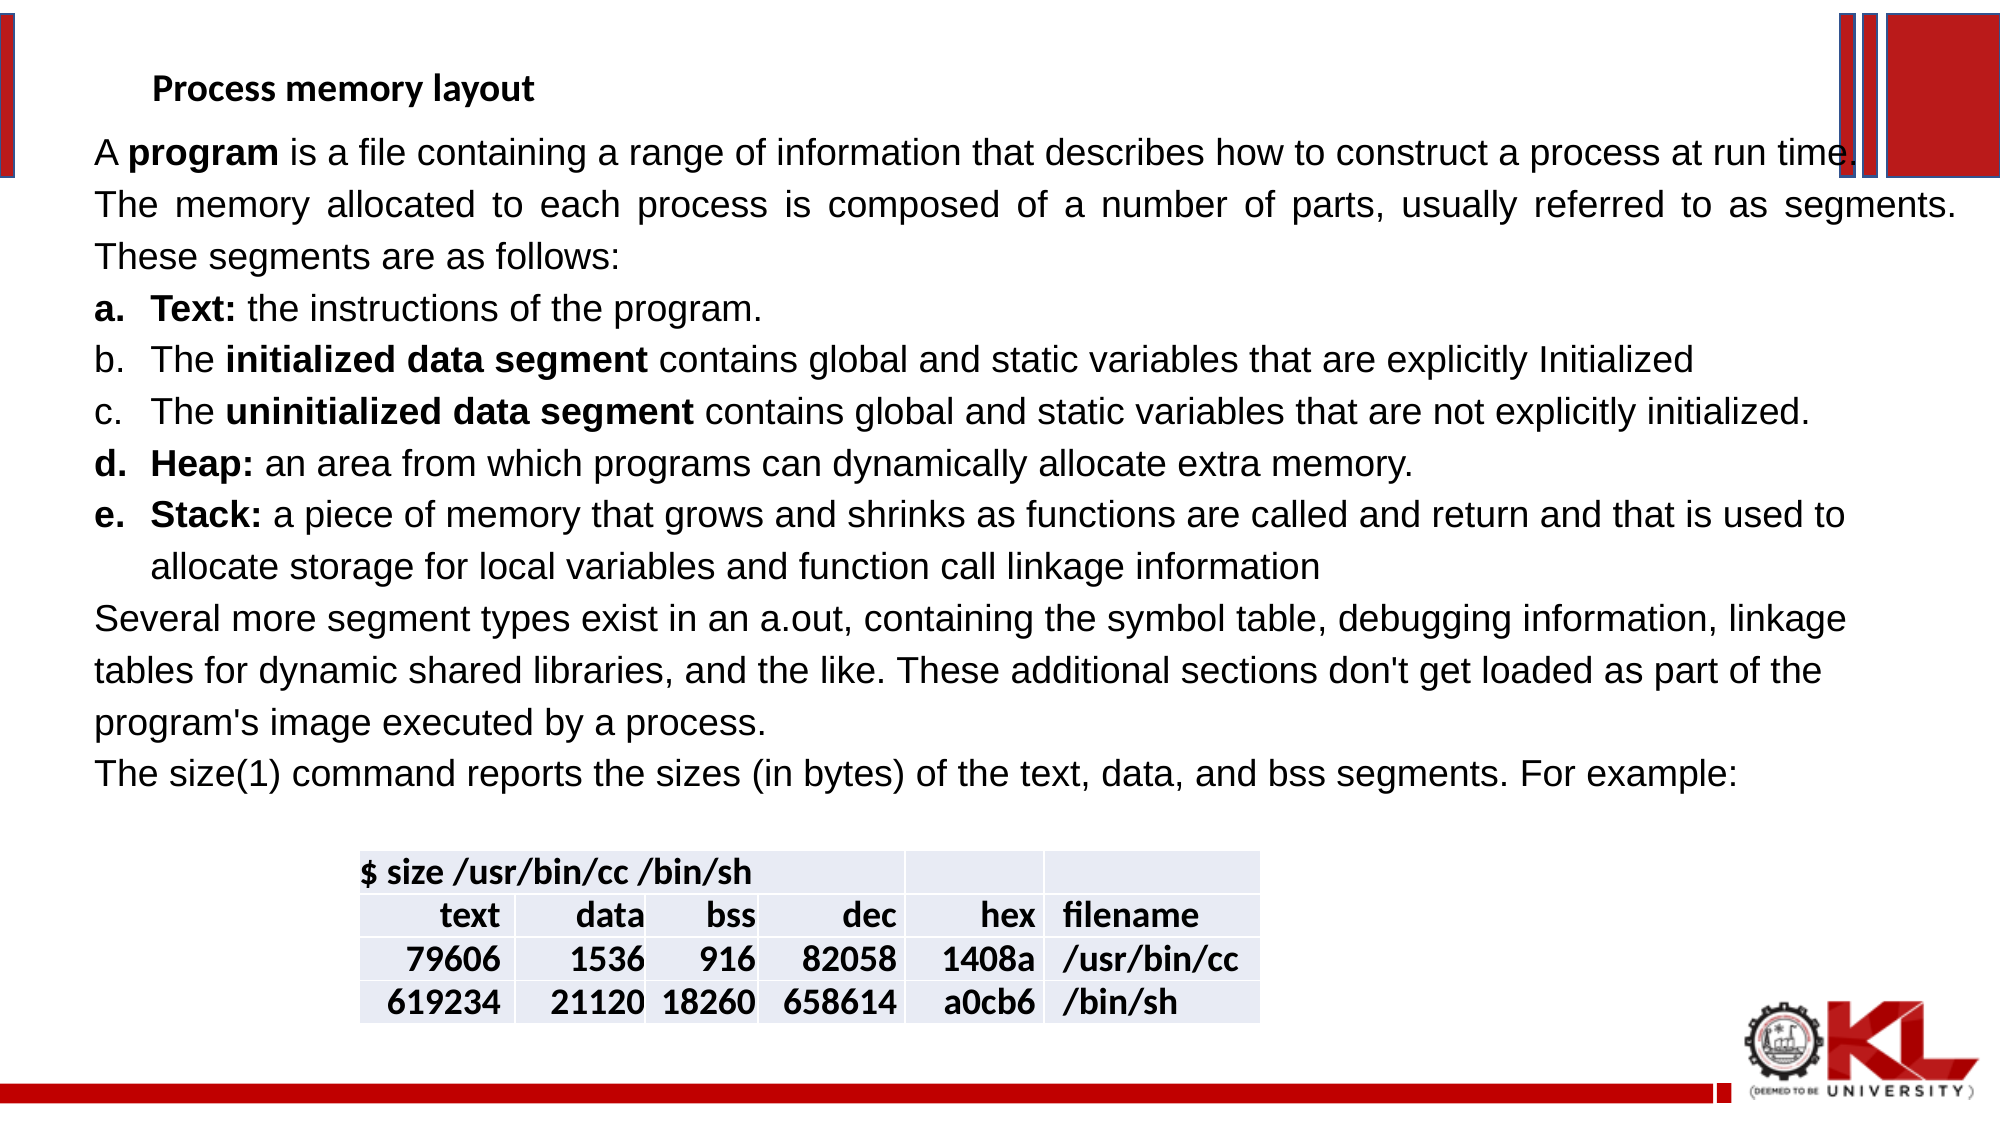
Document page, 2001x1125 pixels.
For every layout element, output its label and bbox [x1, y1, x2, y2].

text_box [0, 0, 2000, 1104]
